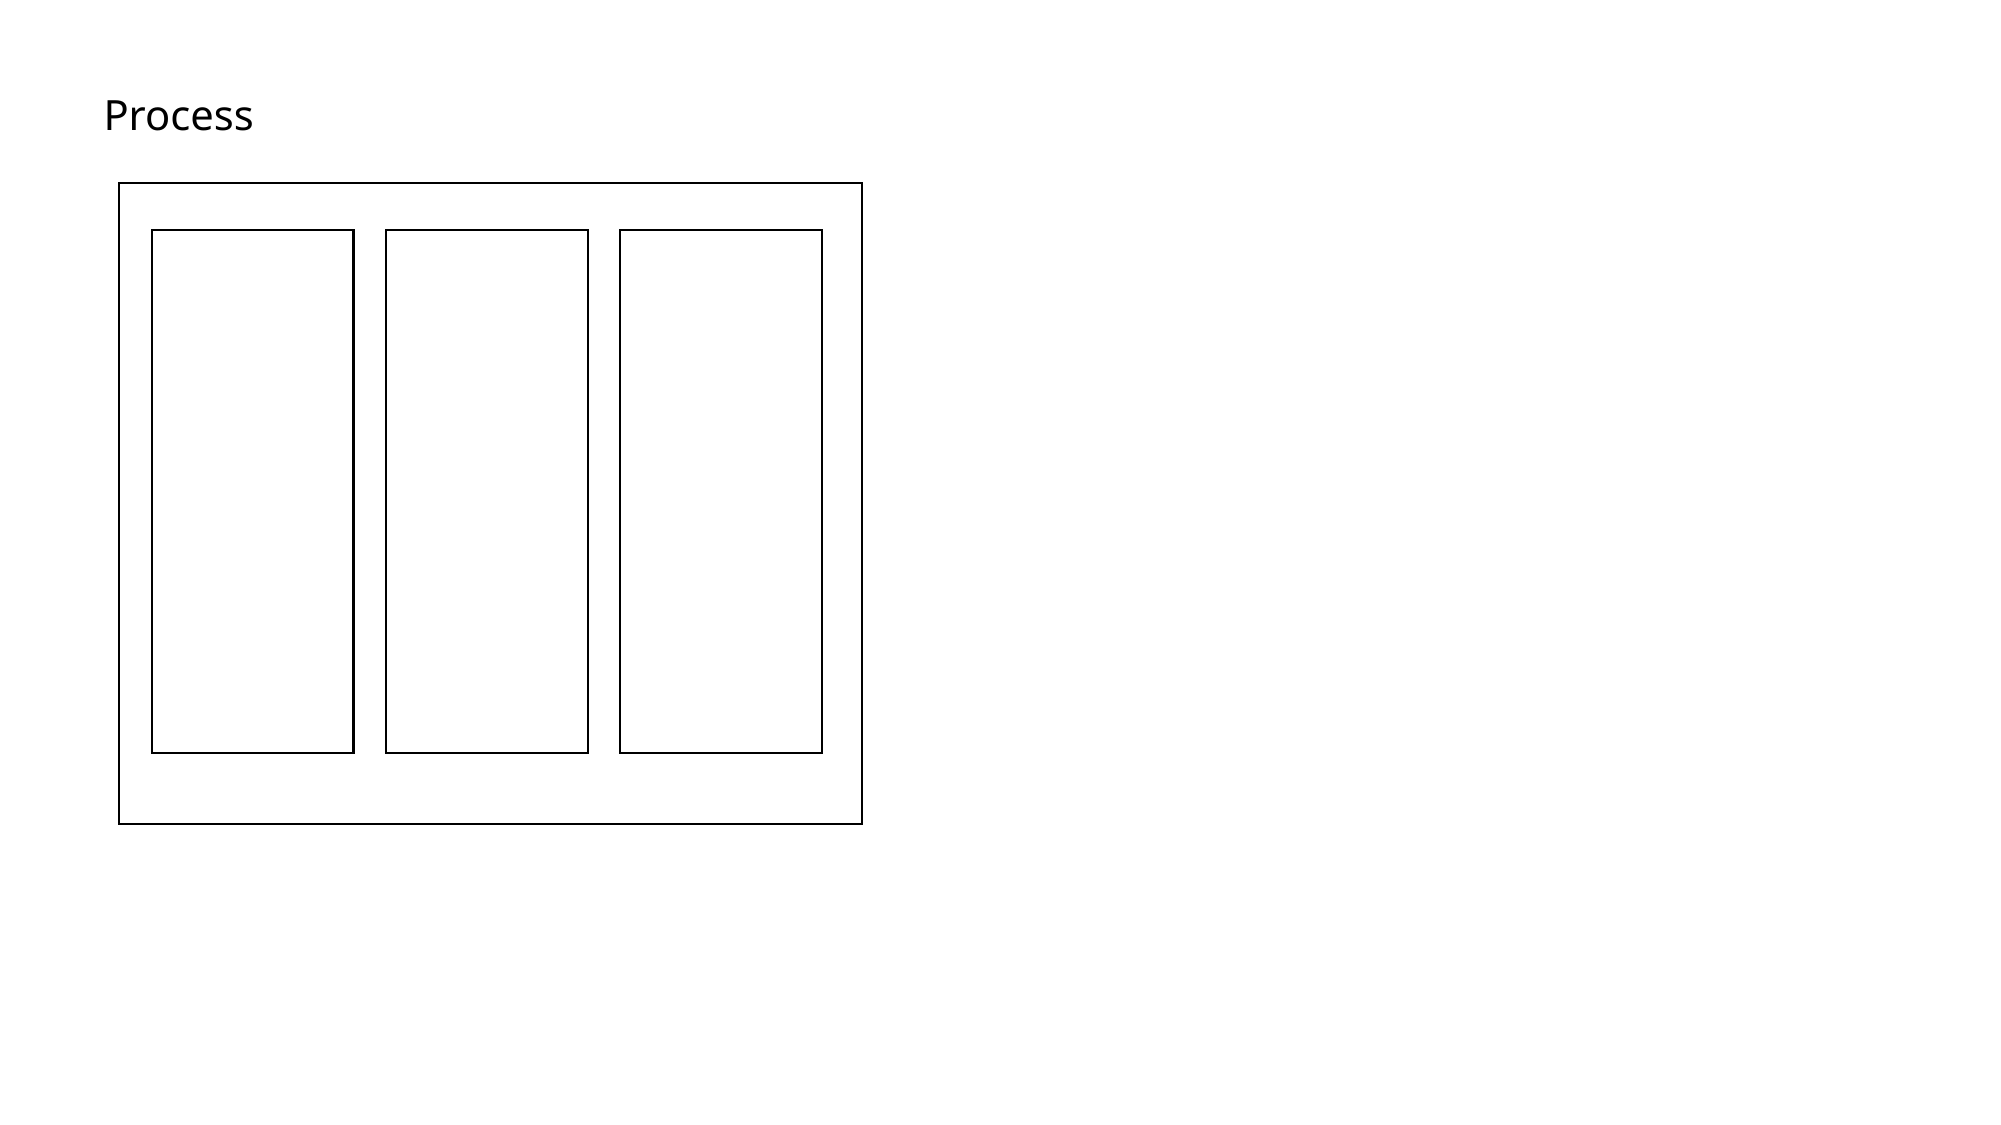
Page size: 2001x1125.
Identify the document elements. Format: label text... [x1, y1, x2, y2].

text_box [385, 229, 589, 754]
text_box [118, 182, 863, 825]
text_box Process [88, 81, 487, 147]
text_box [619, 229, 823, 754]
text_box [151, 229, 355, 754]
